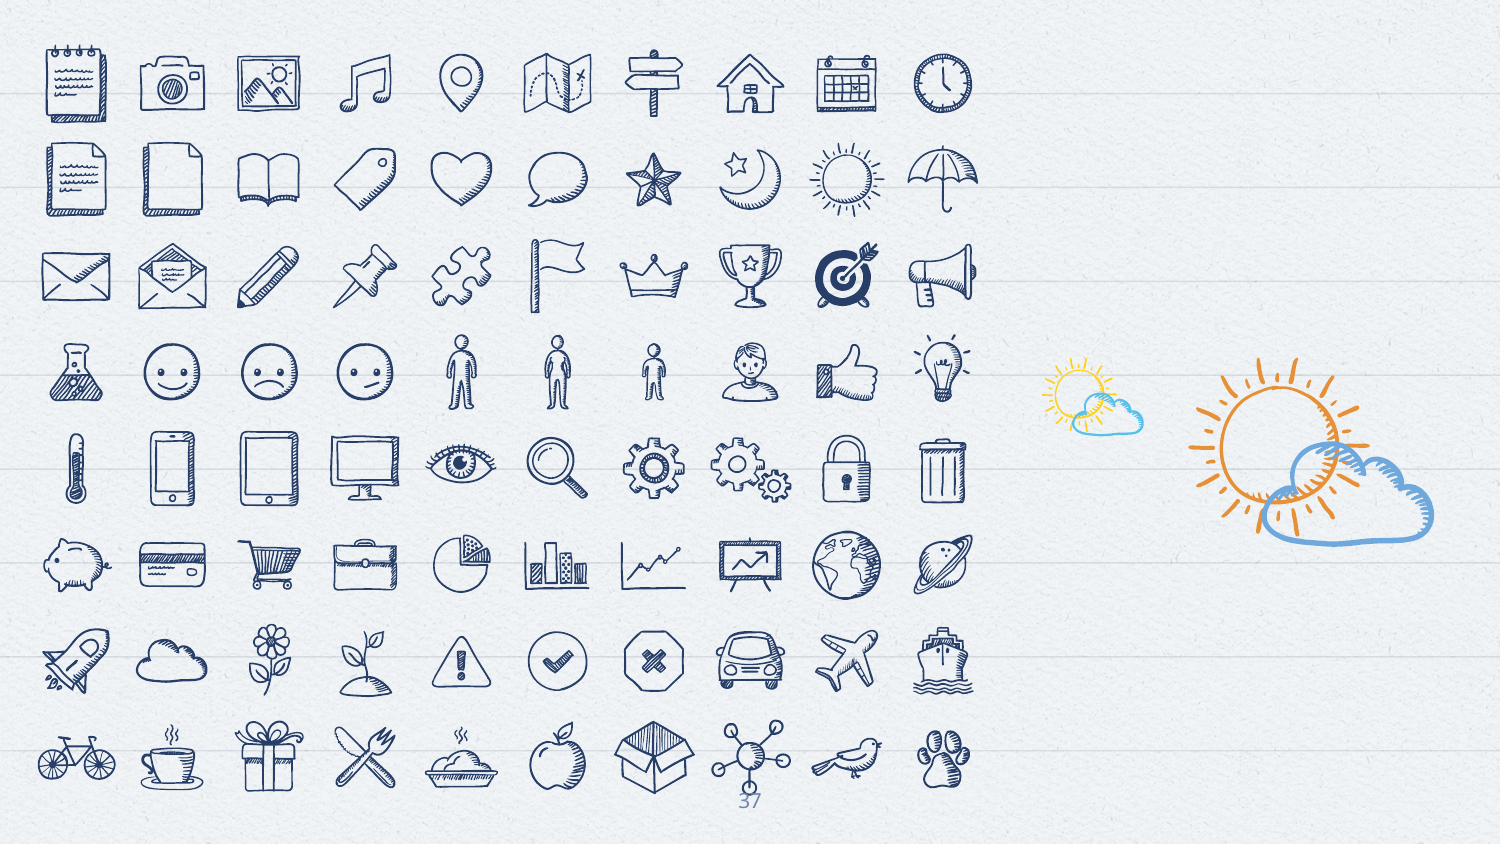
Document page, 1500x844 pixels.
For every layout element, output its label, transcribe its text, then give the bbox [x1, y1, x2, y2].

text_box [175, 728, 179, 742]
text_box [339, 54, 392, 113]
text_box [625, 152, 682, 207]
text_box [237, 55, 301, 112]
text_box [41, 252, 111, 302]
slide_number 37 [705, 779, 795, 825]
text_box [45, 44, 107, 124]
text_box [249, 623, 292, 696]
text_box [1275, 372, 1280, 383]
text_box [1245, 378, 1251, 389]
text_box [523, 53, 592, 114]
text_box [1276, 510, 1281, 522]
text_box [816, 343, 878, 401]
text_box [1221, 499, 1241, 518]
text_box [1306, 379, 1312, 389]
text_box [241, 343, 298, 401]
text_box [149, 430, 195, 507]
text_box [454, 726, 468, 745]
text_box [1291, 508, 1300, 537]
text_box [1305, 504, 1313, 514]
text_box [169, 724, 174, 746]
text_box [333, 147, 396, 211]
text_box [433, 534, 491, 593]
text_box [815, 241, 879, 308]
text_box [641, 343, 666, 401]
text_box [1345, 443, 1370, 448]
text_box [1188, 445, 1215, 450]
text_box [530, 239, 586, 314]
text_box [812, 530, 881, 600]
text_box [135, 638, 208, 683]
text_box [528, 151, 588, 208]
text_box [143, 343, 201, 401]
text_box [1342, 429, 1352, 434]
text_box [529, 721, 586, 790]
text_box [43, 538, 112, 593]
text_box [526, 436, 588, 499]
text_box [37, 735, 116, 780]
text_box [711, 719, 791, 779]
text_box [1084, 420, 1088, 432]
text_box [234, 720, 304, 792]
text_box [1337, 405, 1360, 418]
text_box [164, 727, 169, 741]
text_box [812, 142, 885, 216]
text_box [1261, 441, 1435, 547]
text_box [1288, 357, 1299, 385]
text_box [719, 149, 781, 210]
text_box [1256, 357, 1265, 385]
text_box [332, 244, 398, 309]
text_box [1045, 357, 1113, 425]
text_box [908, 243, 977, 308]
text_box [1205, 459, 1216, 464]
text_box [822, 434, 871, 503]
text_box [1336, 473, 1360, 488]
text_box [715, 631, 786, 690]
text_box [1319, 375, 1335, 398]
text_box [544, 334, 571, 410]
text_box [336, 343, 394, 401]
text_box [439, 53, 484, 113]
text_box [917, 730, 970, 789]
text_box [49, 343, 103, 402]
text_box [718, 537, 782, 593]
text_box [142, 141, 204, 217]
text_box [446, 334, 477, 410]
text_box [1271, 456, 1339, 505]
text_box [430, 151, 493, 207]
text_box [623, 630, 684, 692]
text_box [624, 49, 684, 117]
text_box [138, 243, 207, 310]
text_box [1204, 428, 1214, 434]
text_box [926, 334, 932, 342]
text_box [716, 53, 785, 114]
text_box [431, 635, 492, 688]
text_box [914, 369, 922, 374]
text_box [1196, 473, 1220, 488]
text_box [1256, 507, 1263, 534]
text_box [852, 205, 856, 217]
text_box [919, 438, 967, 504]
text_box [1219, 385, 1340, 504]
text_box [42, 628, 110, 694]
text_box [237, 245, 299, 309]
text_box [139, 542, 206, 588]
text_box [816, 54, 877, 113]
text_box [527, 631, 588, 691]
text_box [613, 720, 695, 795]
text_box [65, 433, 87, 504]
text_box [1072, 392, 1144, 437]
text_box [140, 747, 204, 791]
text_box [424, 749, 499, 788]
text_box [913, 53, 973, 114]
text_box [913, 534, 973, 595]
text_box [46, 141, 107, 217]
text_box [913, 626, 974, 695]
text_box [333, 538, 398, 591]
text_box [524, 542, 590, 590]
text_box [237, 540, 301, 590]
text_box [619, 253, 689, 299]
text_box [431, 246, 492, 307]
text_box [139, 55, 206, 111]
text_box [1317, 496, 1335, 520]
text_box [815, 629, 879, 693]
text_box [1244, 504, 1251, 515]
text_box [237, 153, 300, 207]
text_box [334, 726, 396, 789]
text_box [722, 342, 779, 402]
text_box [718, 244, 783, 309]
text_box [1220, 375, 1238, 399]
text_box [239, 430, 299, 507]
text_box [425, 443, 497, 484]
text_box [913, 351, 921, 356]
text_box [710, 437, 792, 503]
text_box [339, 630, 393, 698]
text_box [811, 737, 883, 779]
text_box [330, 435, 400, 501]
picture [0, 0, 1500, 844]
text_box [1196, 407, 1221, 422]
text_box [907, 145, 979, 213]
text_box [923, 341, 963, 403]
text_box [622, 437, 685, 500]
text_box [620, 542, 686, 590]
